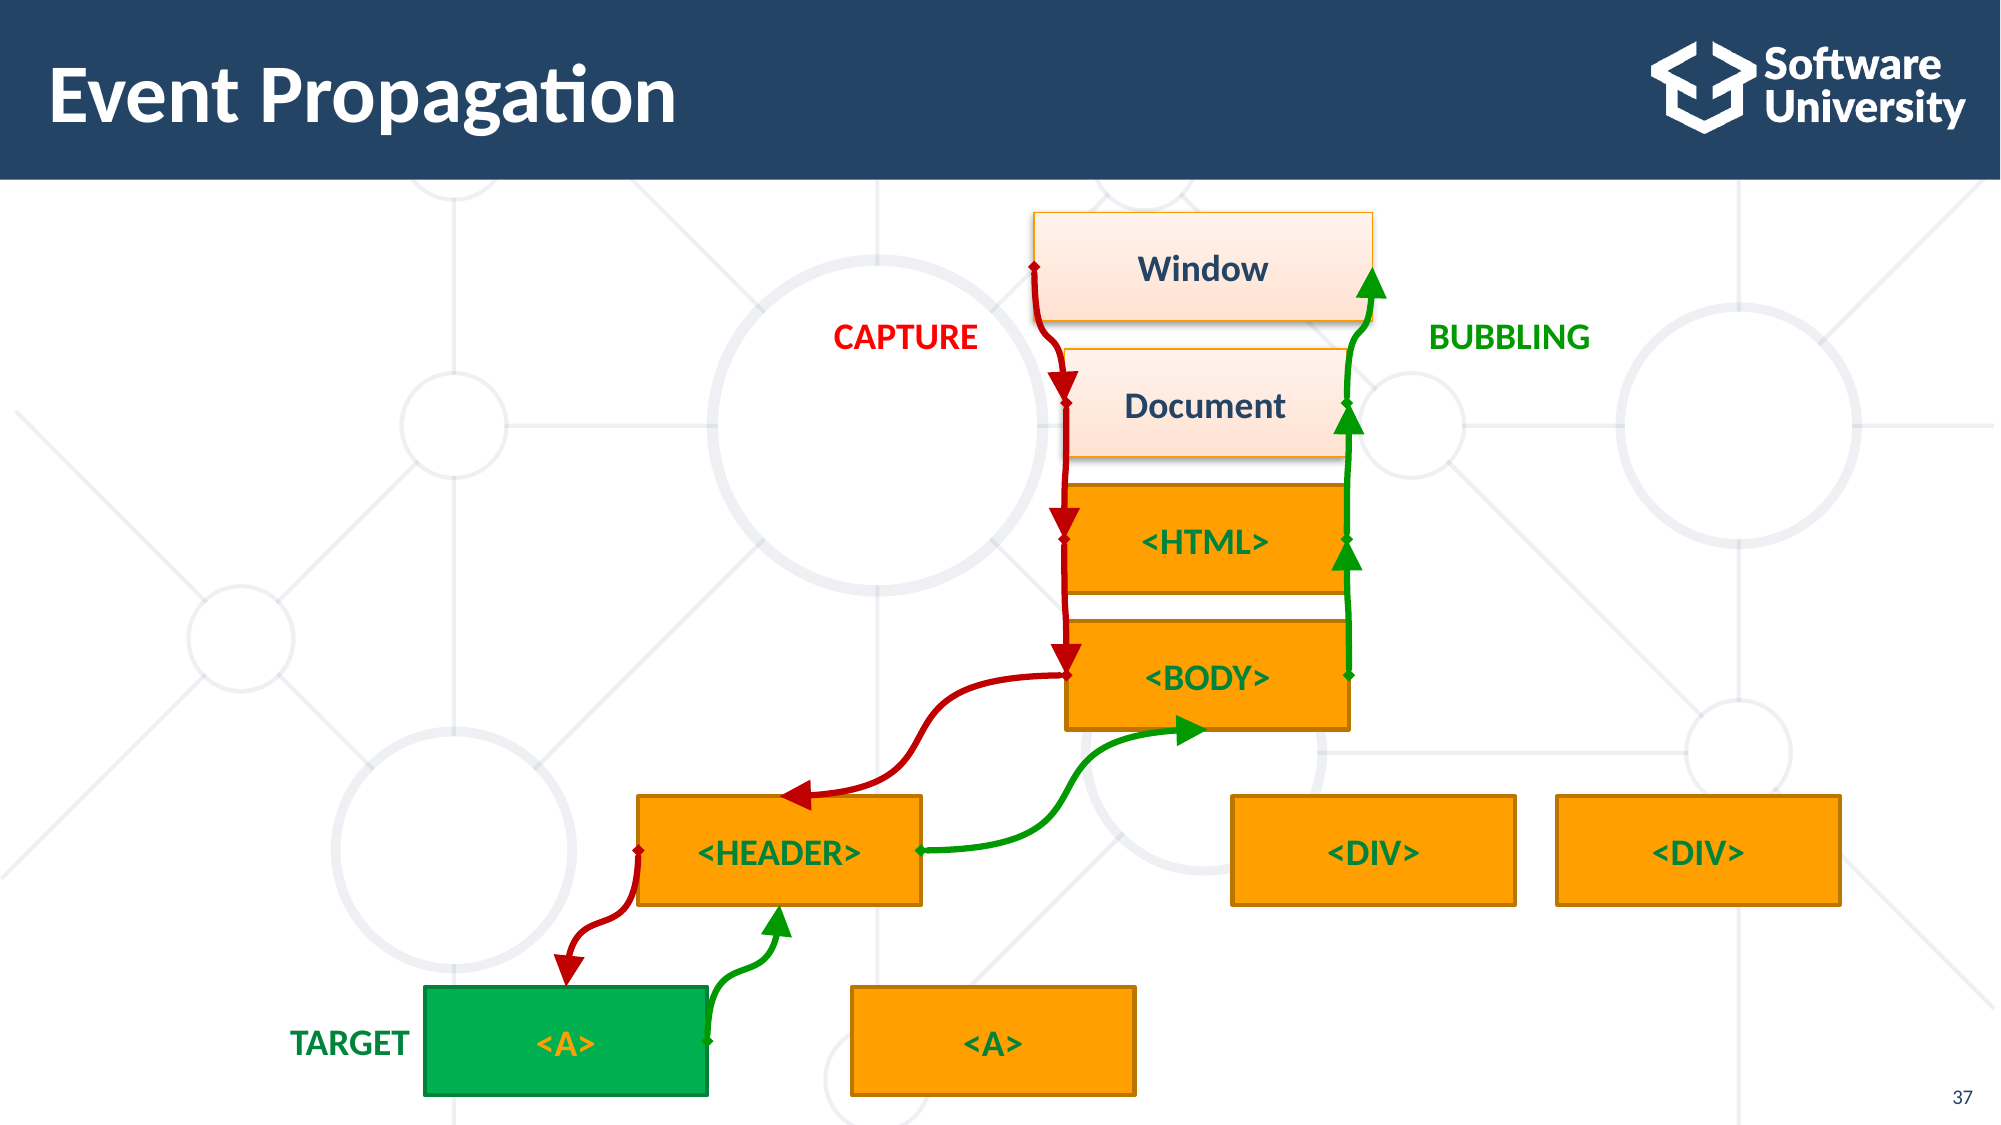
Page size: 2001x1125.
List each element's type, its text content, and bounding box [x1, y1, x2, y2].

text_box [1346, 412, 1350, 540]
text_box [1346, 266, 1373, 404]
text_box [1346, 547, 1350, 676]
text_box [565, 850, 639, 988]
text_box BUBBLING [1414, 304, 1679, 365]
text_box Window [1033, 212, 1373, 322]
slide_number 37 [1927, 1067, 1989, 1117]
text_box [707, 904, 780, 1042]
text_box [920, 729, 1208, 851]
text_box CAPTURE [728, 304, 994, 365]
text_box <DIV> [1555, 794, 1842, 907]
text_box Document [1069, 348, 1341, 458]
picture [1651, 41, 1966, 134]
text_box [779, 674, 1067, 797]
text_box TARGET [160, 1010, 419, 1071]
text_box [424, 986, 1135, 1096]
text_box <HTML> [1071, 483, 1341, 595]
text_box <HEADER> [636, 794, 923, 907]
text_box <DIV> [1230, 794, 1517, 907]
text_box <BODY> [1071, 619, 1351, 732]
title Event Propagation [31, 16, 1625, 162]
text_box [1033, 266, 1065, 404]
